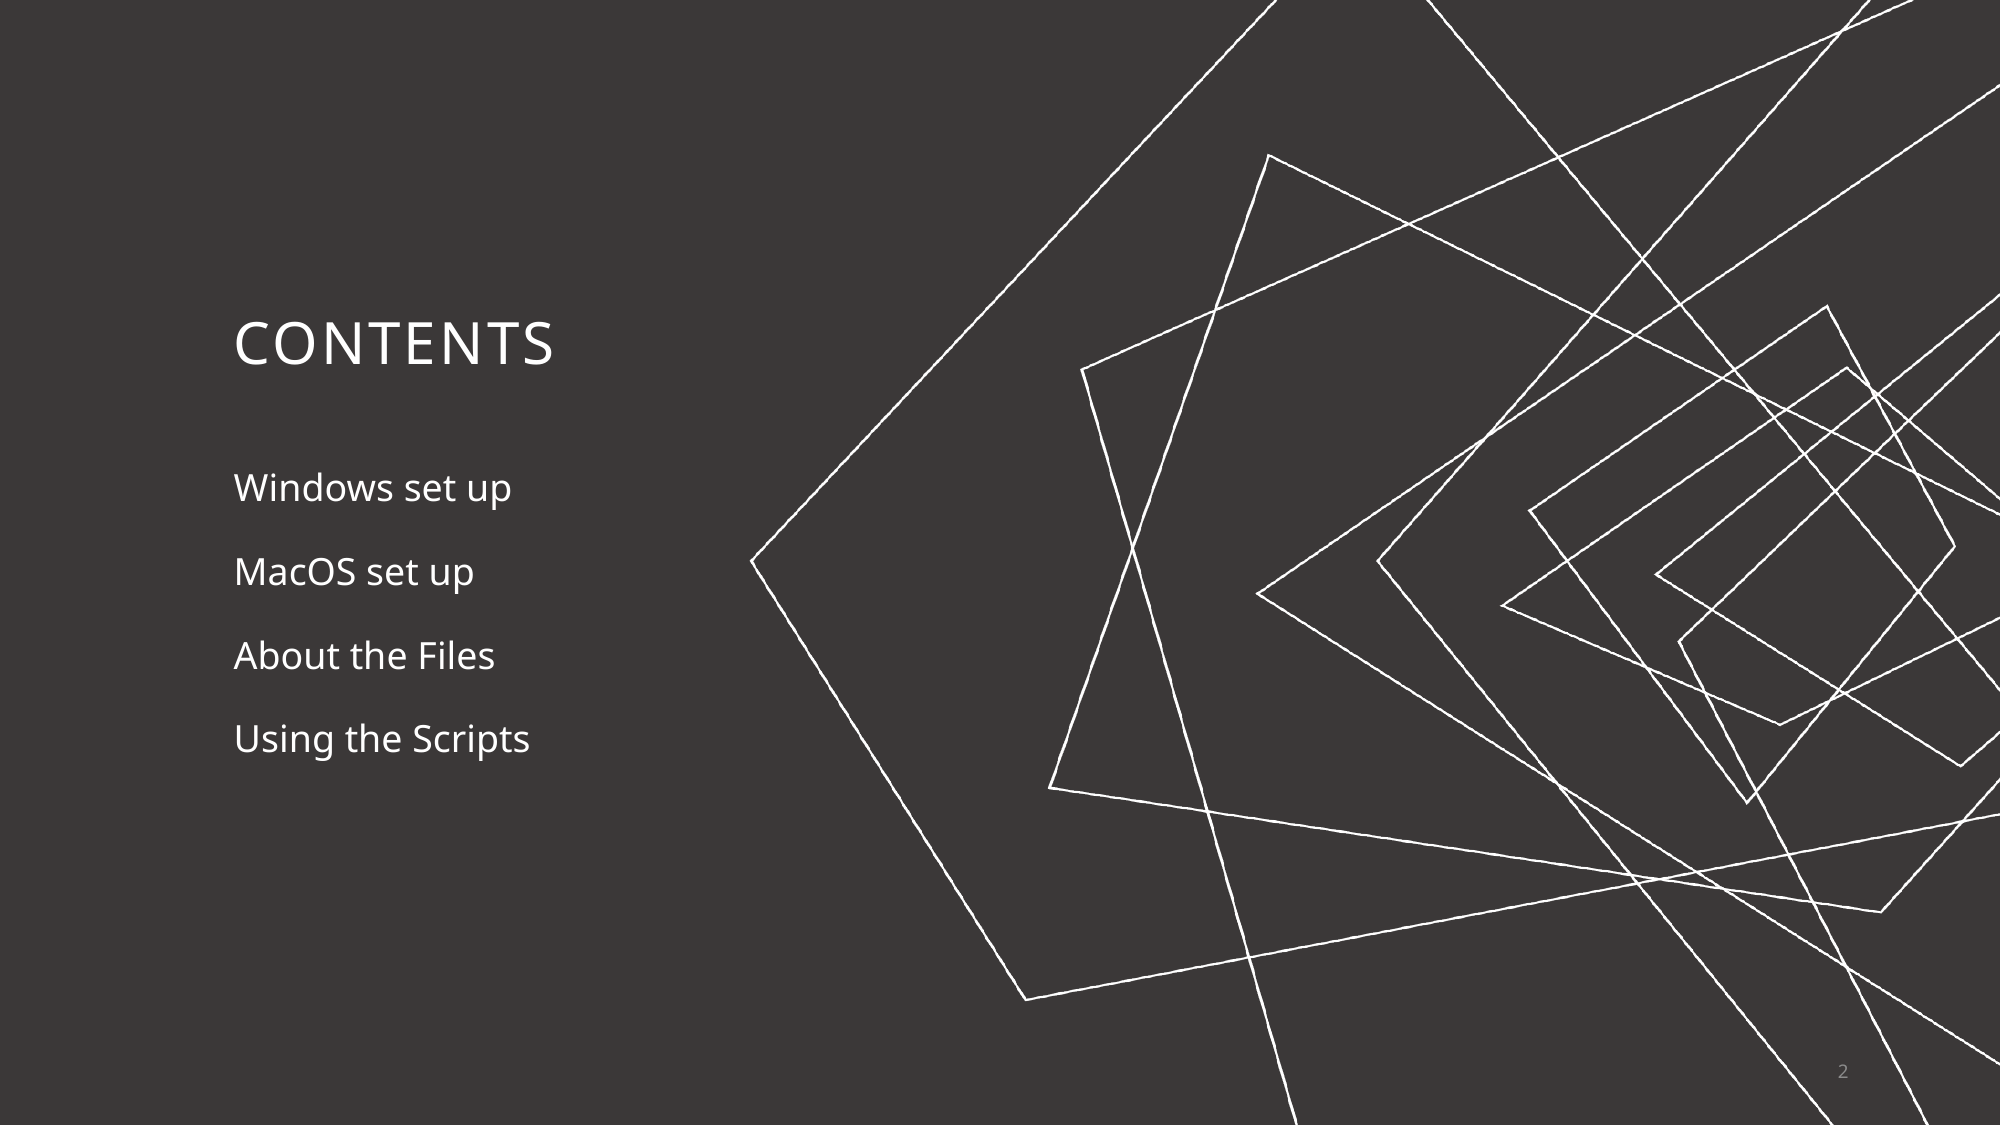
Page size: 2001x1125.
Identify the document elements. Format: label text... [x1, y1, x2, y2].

title Contents [218, 167, 694, 385]
picture [693, 0, 2000, 1125]
slide_number 2 [1701, 1042, 1864, 1103]
list Windows set up MacOS set up About the Files Using the Scripts [218, 438, 694, 975]
